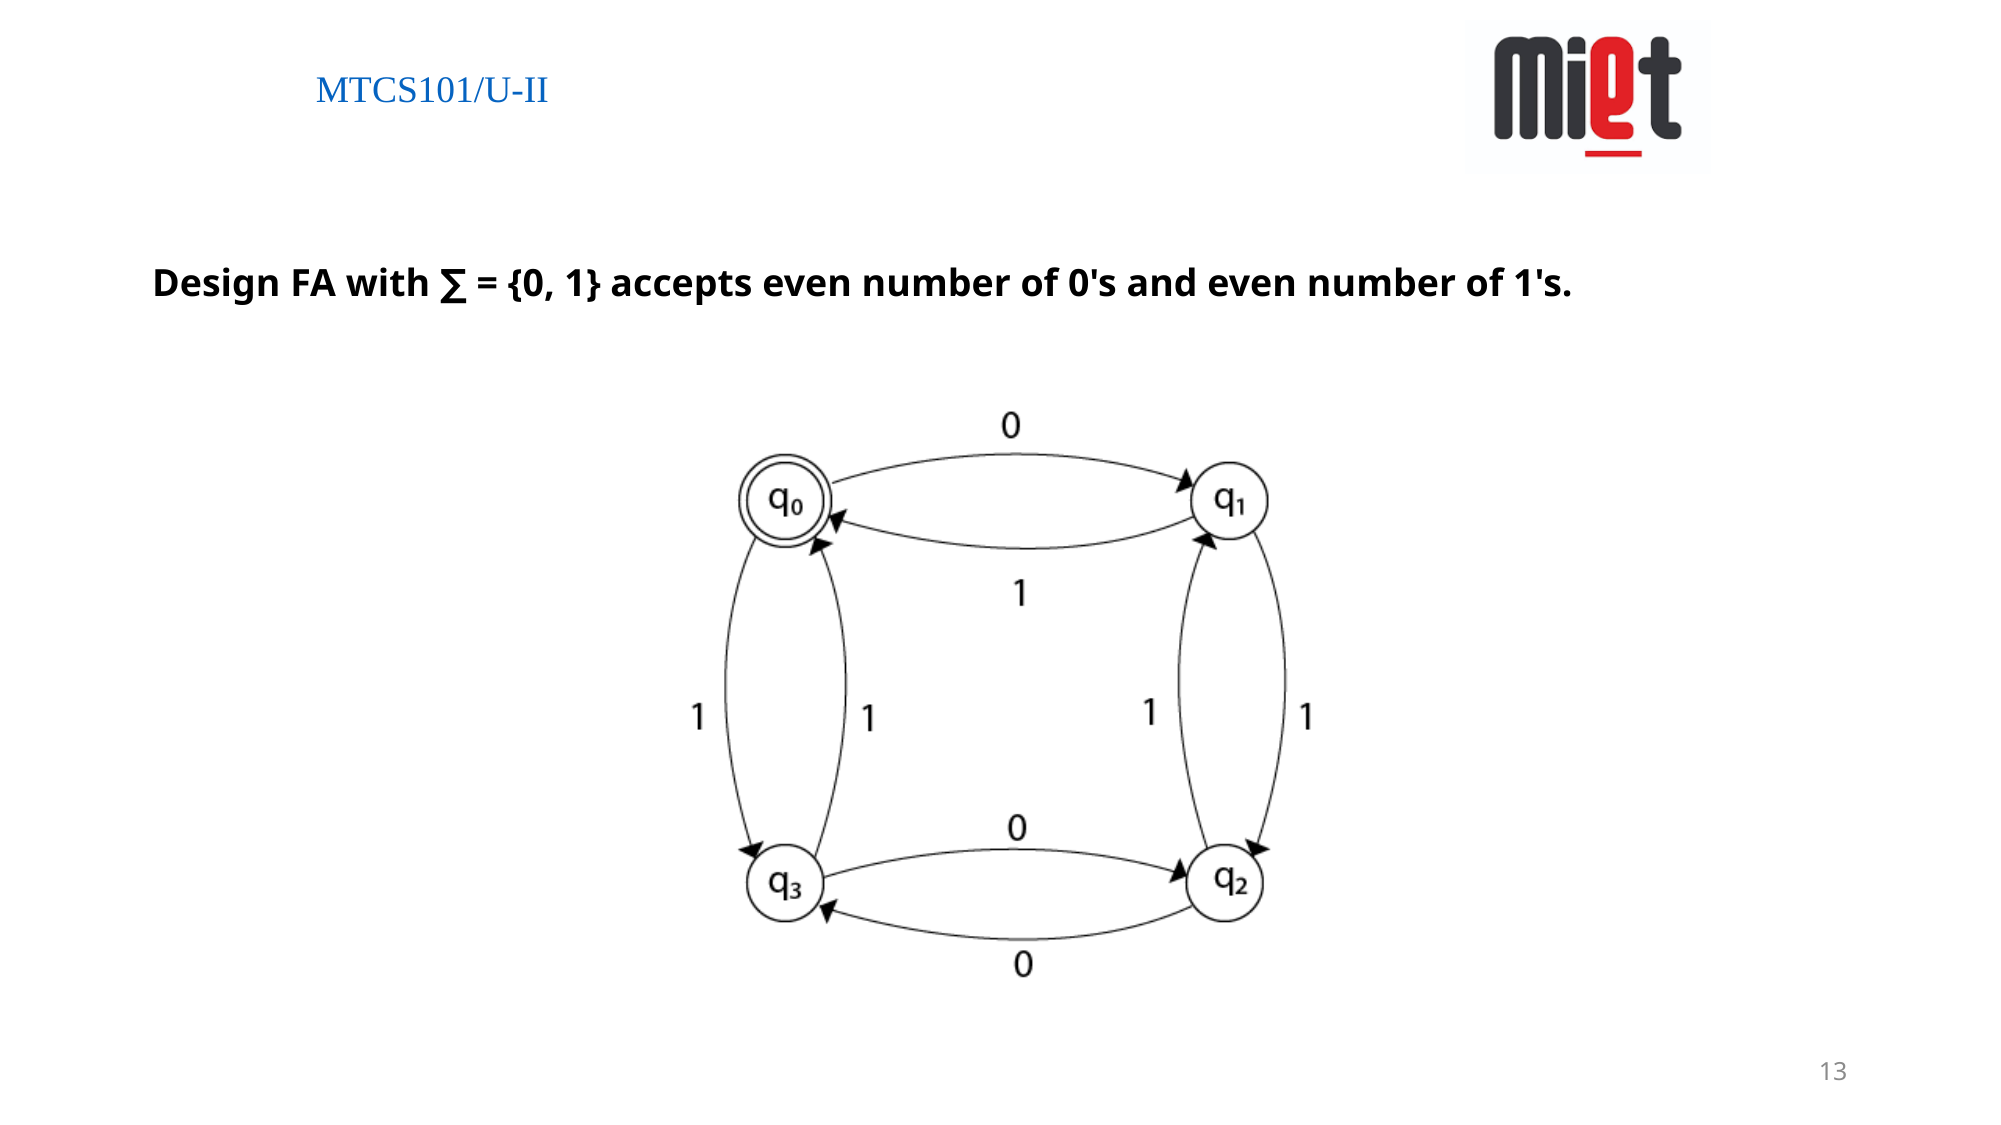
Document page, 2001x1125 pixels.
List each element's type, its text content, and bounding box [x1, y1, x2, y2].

picture [1465, 20, 1711, 174]
text_box Design FA with ∑ = {0, 1} accepts even number of 0's and even number of 1's. [137, 251, 1940, 312]
picture [673, 390, 1361, 993]
text_box MTCS101/U-II [301, 58, 626, 137]
slide_number 13 [1412, 1042, 1863, 1103]
